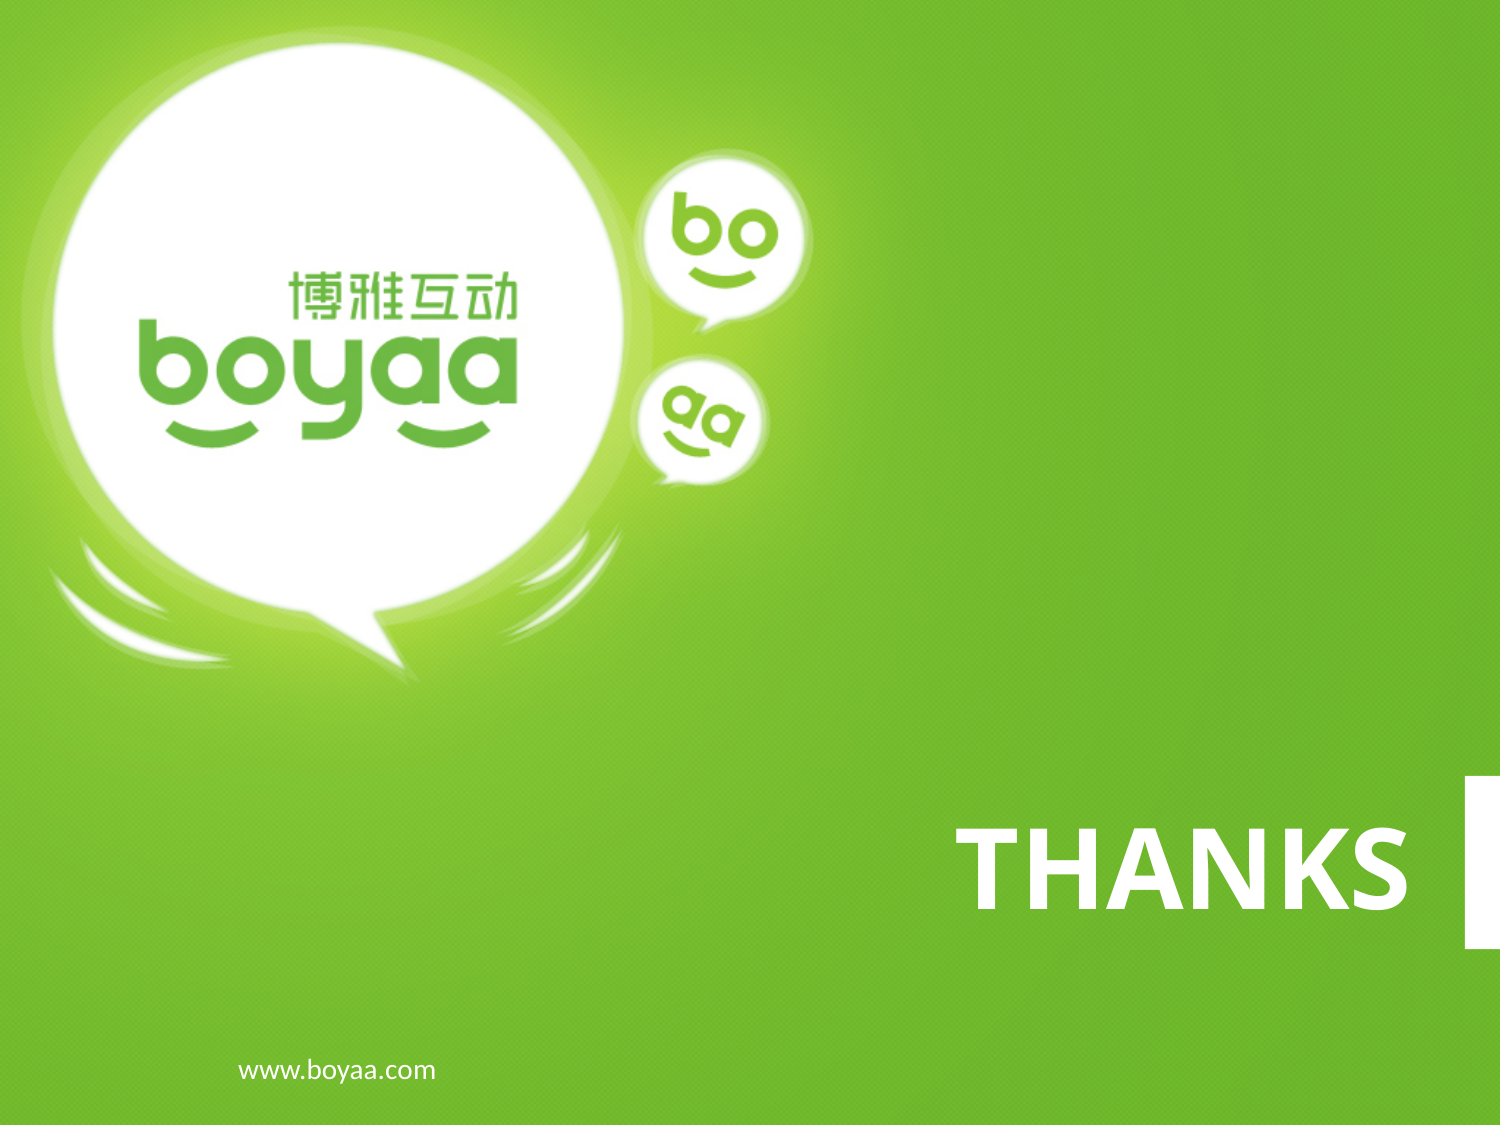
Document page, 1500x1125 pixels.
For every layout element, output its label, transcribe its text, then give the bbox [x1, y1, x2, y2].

picture [0, 0, 1500, 1125]
title THANKS [152, 778, 1428, 950]
